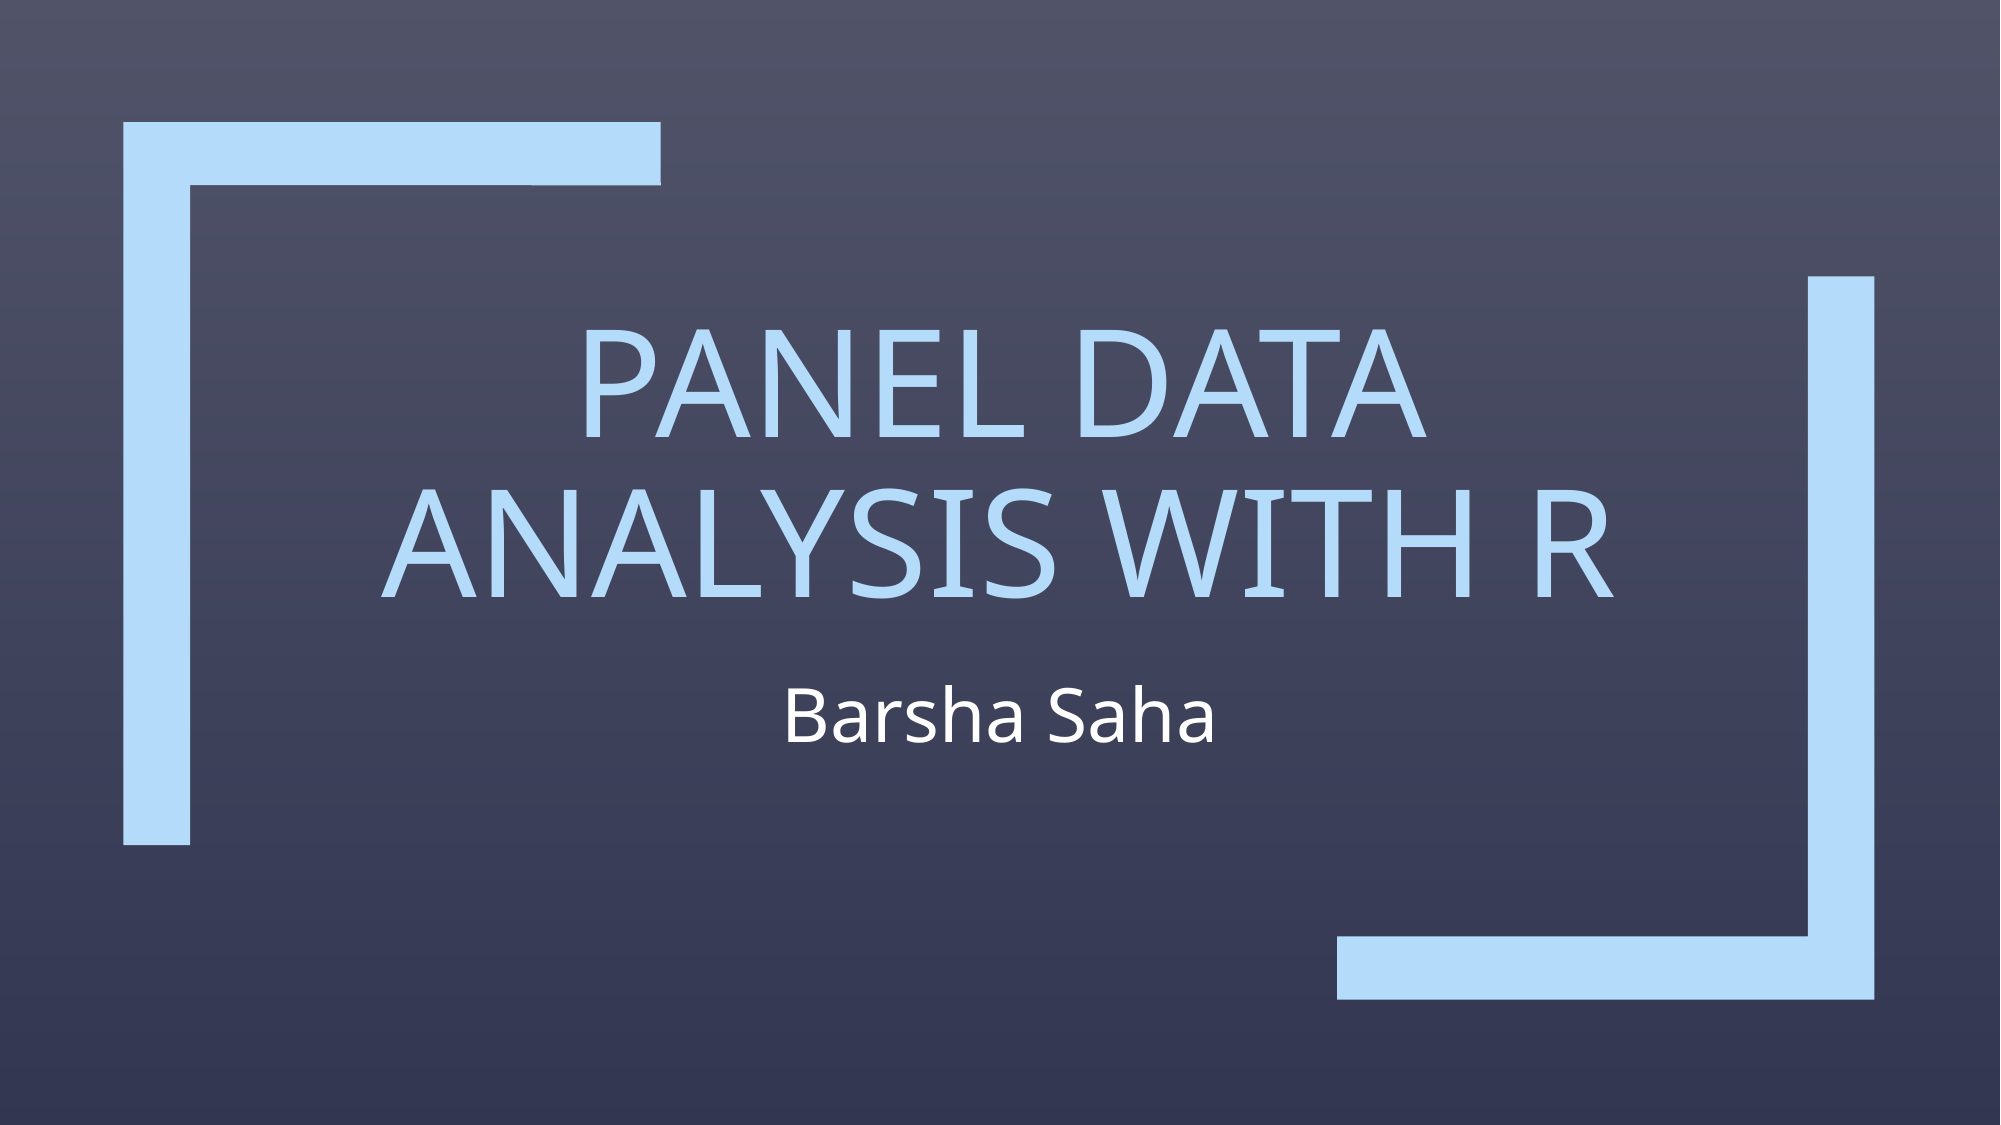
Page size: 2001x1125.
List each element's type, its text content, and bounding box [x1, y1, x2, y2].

title Panel Data Analysis with R [314, 293, 1686, 638]
subtitle Barsha Saha [439, 649, 1561, 828]
